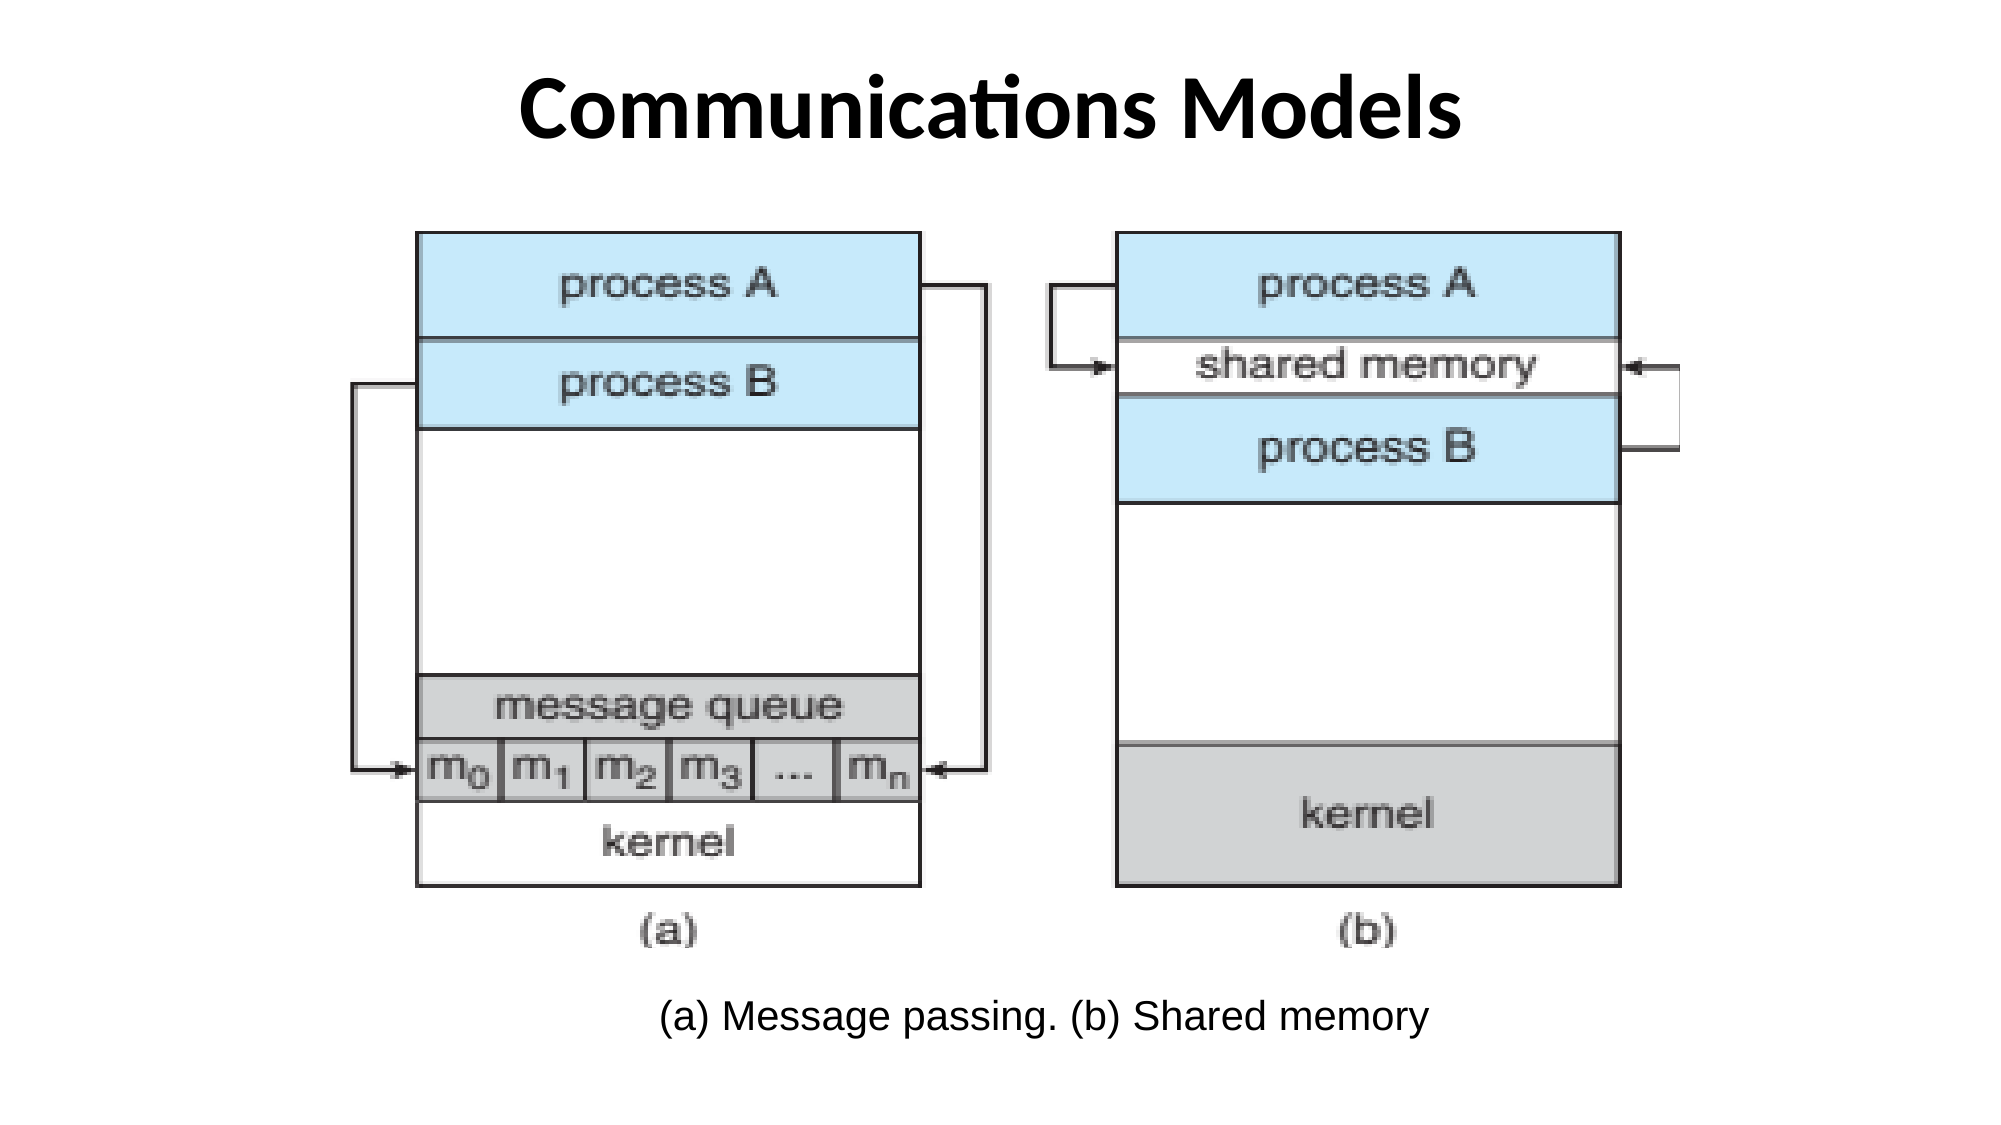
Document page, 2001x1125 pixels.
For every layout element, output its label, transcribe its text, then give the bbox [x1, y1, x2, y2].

picture [349, 231, 1681, 948]
text_box (a) Message passing. (b) Shared memory [644, 981, 1445, 1047]
title Communications Models [102, 7, 1903, 196]
